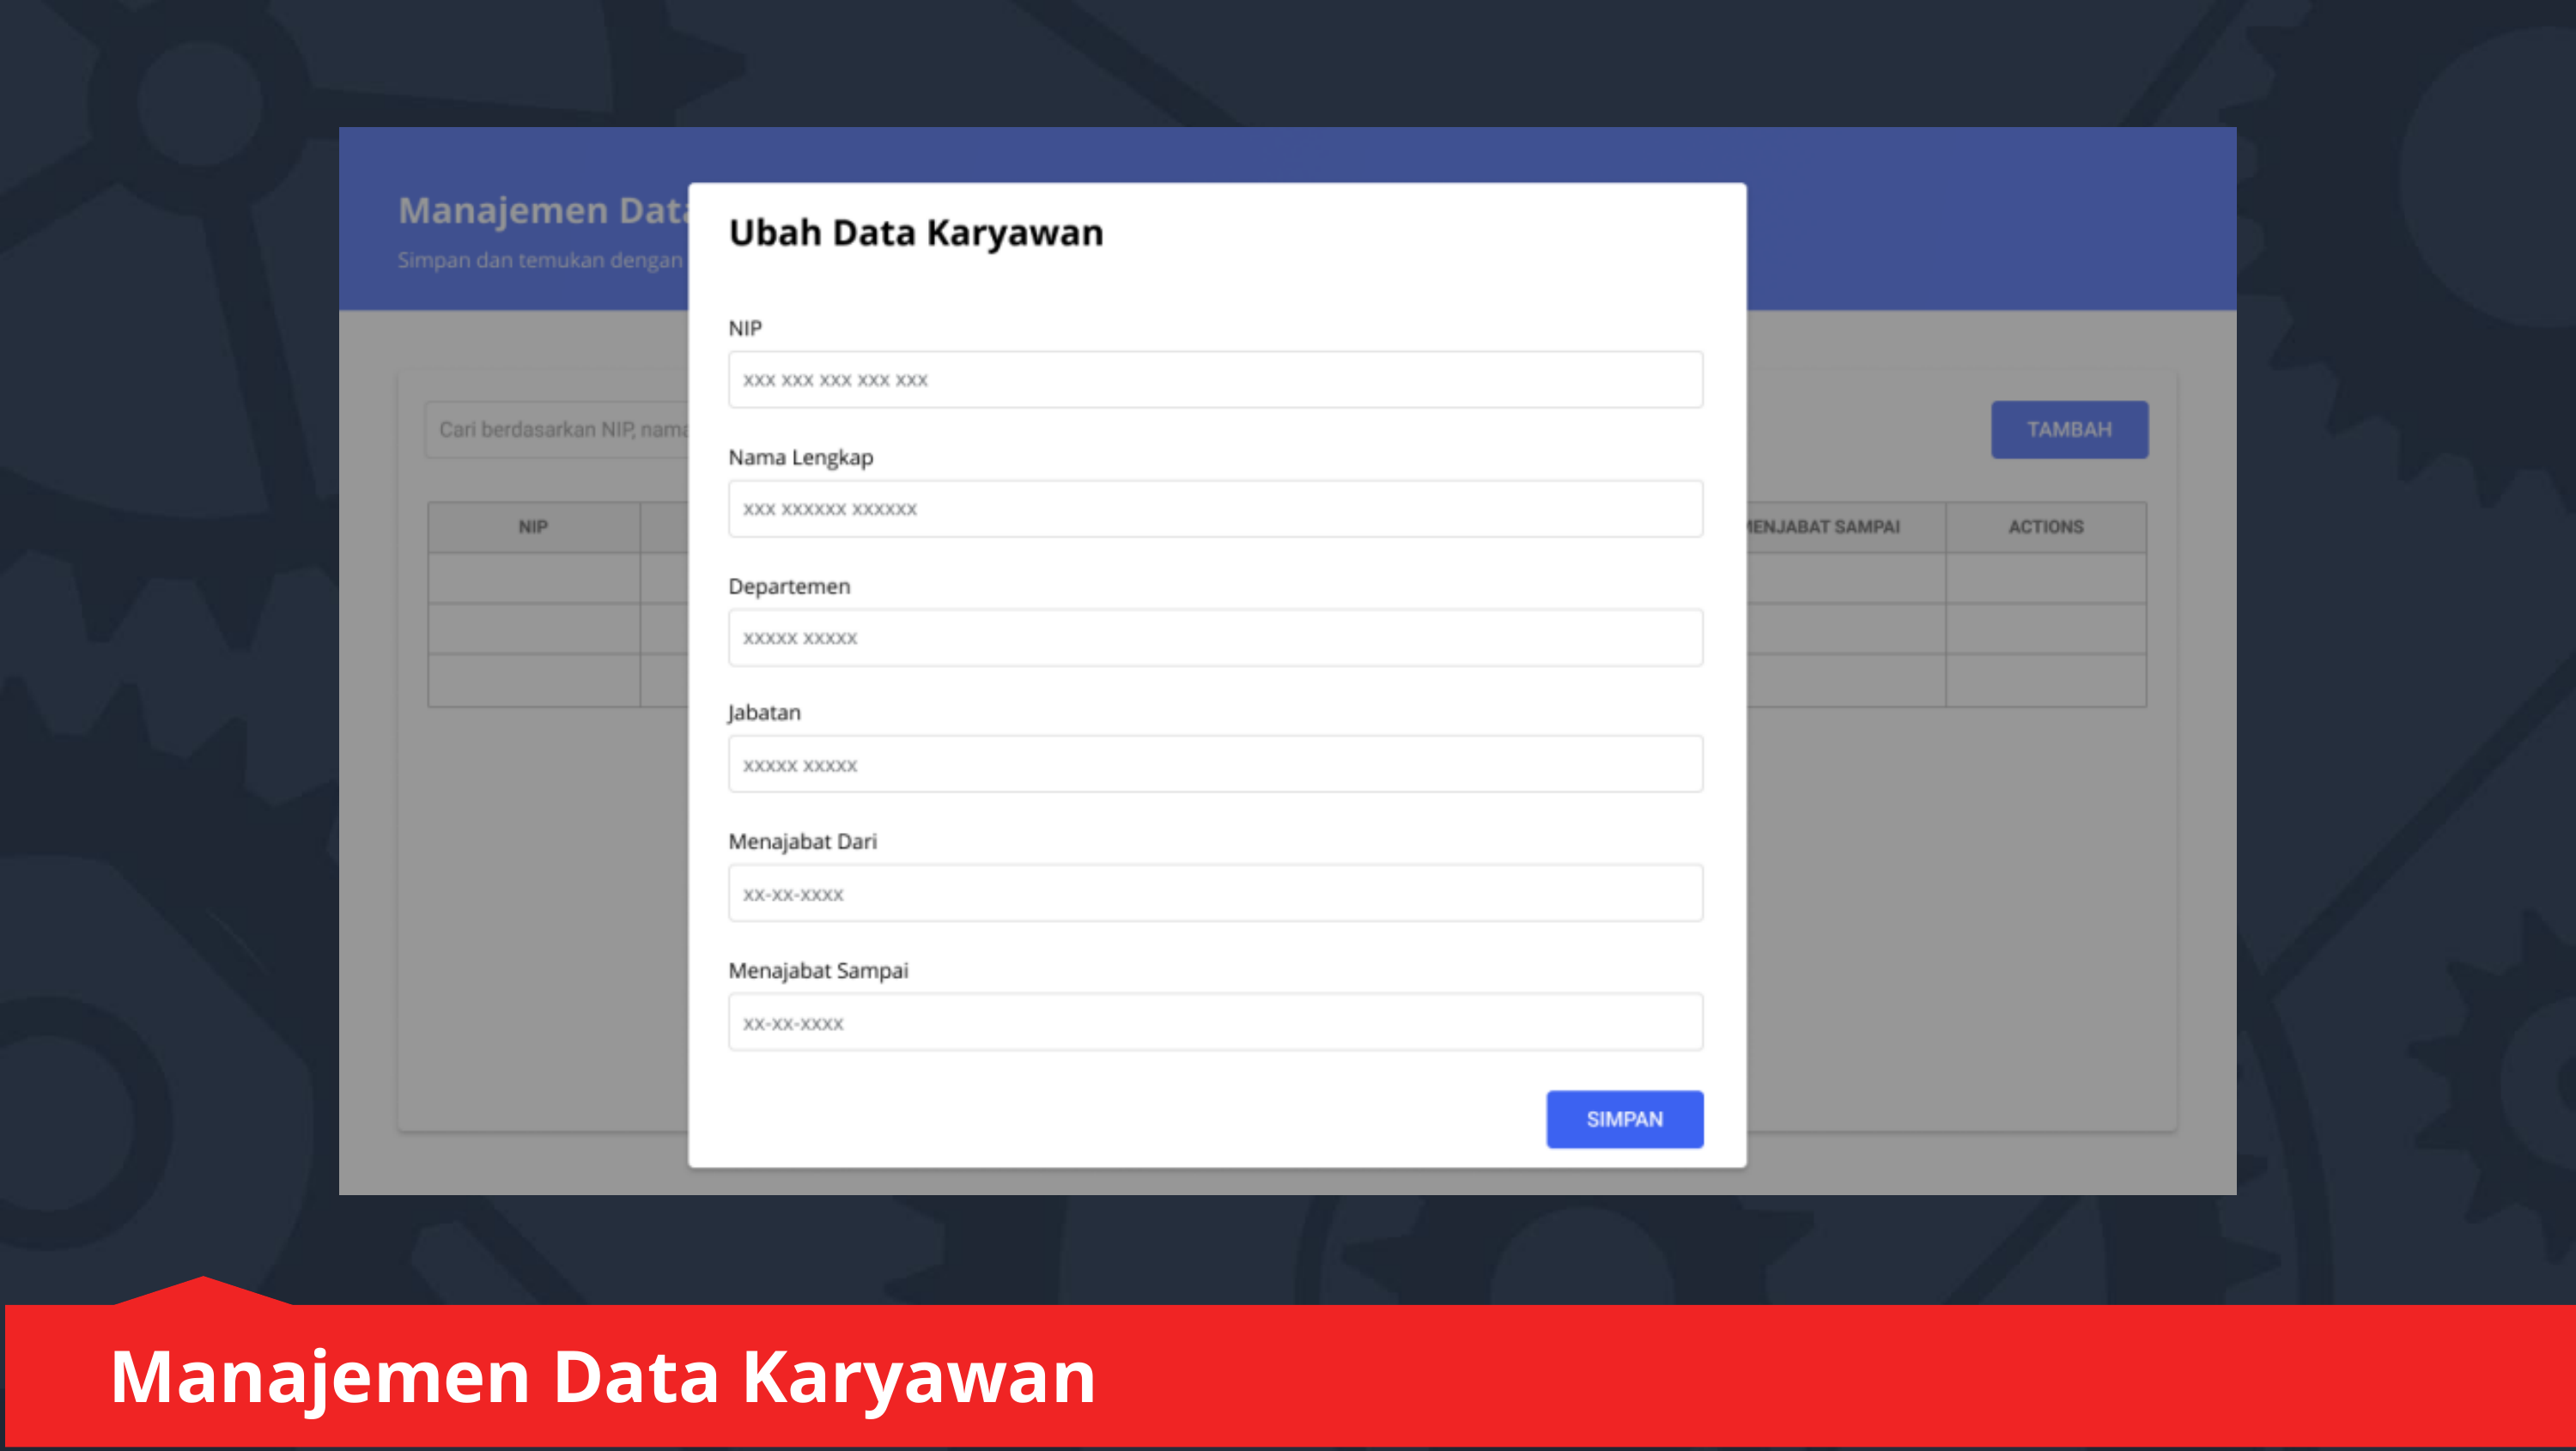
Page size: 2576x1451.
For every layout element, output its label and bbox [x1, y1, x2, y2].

text_box [4, 1275, 2576, 1448]
picture [0, 0, 2576, 1451]
